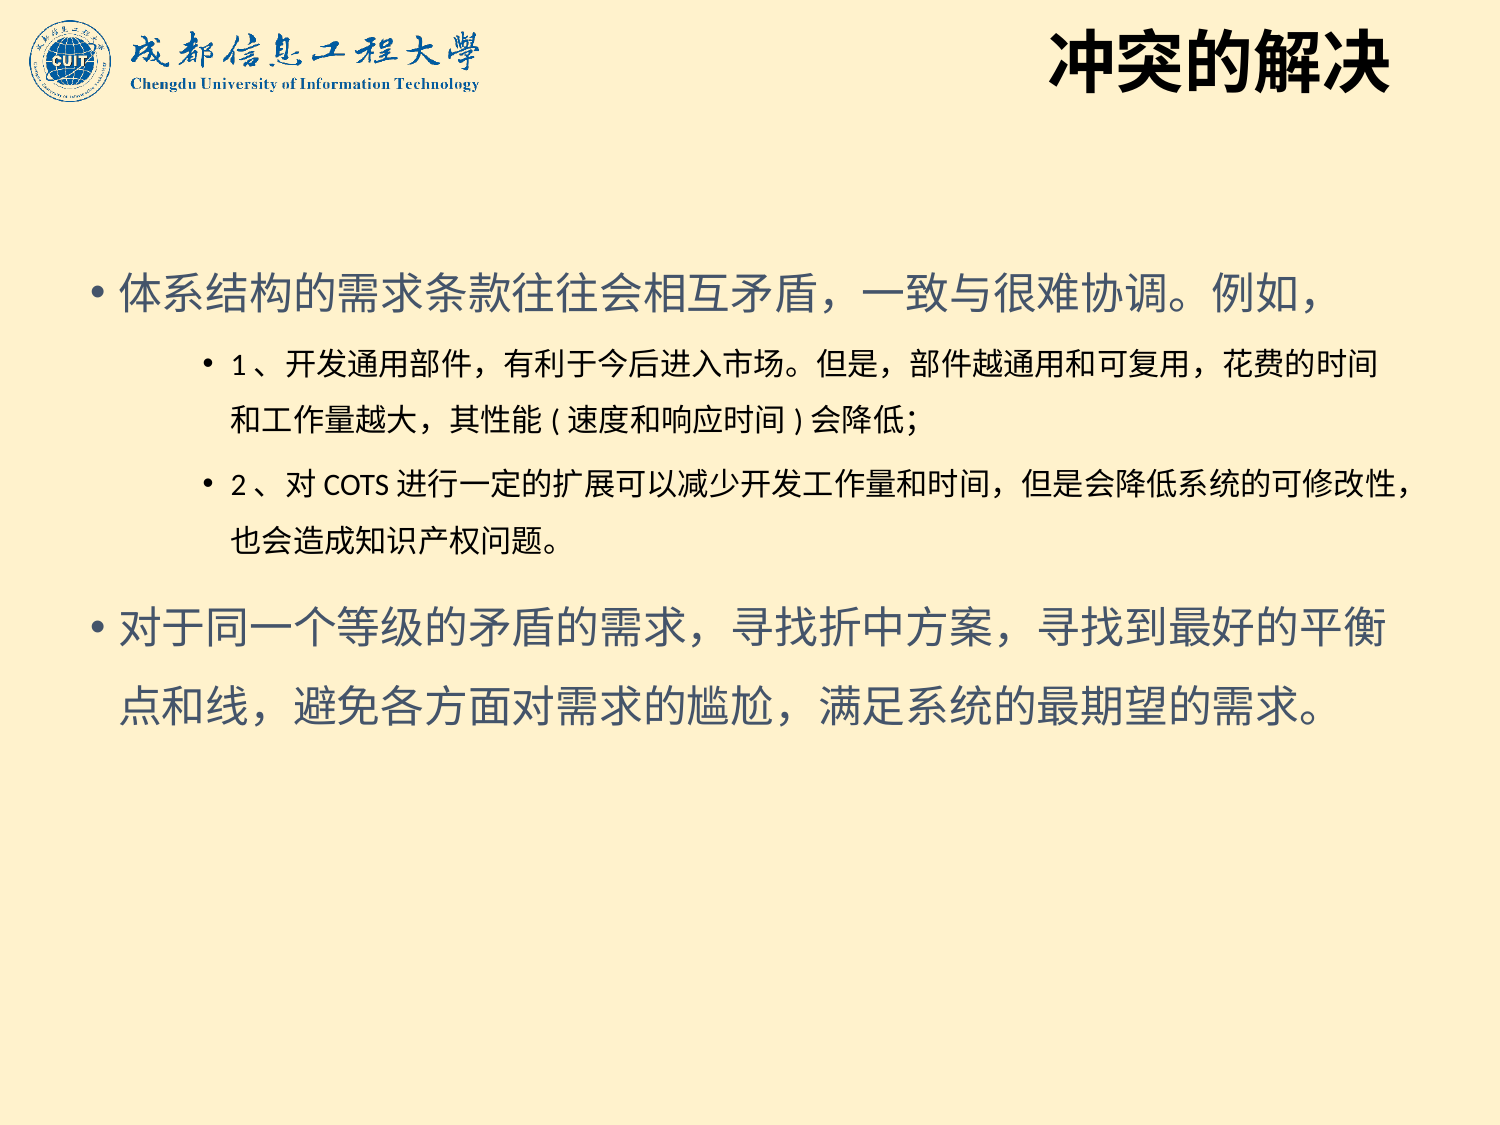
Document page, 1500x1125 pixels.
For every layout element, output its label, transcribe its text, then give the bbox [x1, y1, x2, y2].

picture [29, 20, 112, 102]
list 体系结构的需求条款往往会相互矛盾，一致与很难协调。例如， 1、开发通用部件，有利于今后进入市场。但是，部件越通用和可复用，花费的时间和工作量越大，其性能(速度和响应时间)会降低； 2、对COTS进行一定的扩展可以减少开发工作量和时间，但是会降低系统的可修改性，也会造成知识产权问题。 对于同一个等级的矛盾的需求，寻找折中方案，寻找到最好的平衡点和线，避免各方面对需求的尴尬，满足系统的最期望的需求。 [75, 231, 1425, 1035]
title 冲突的解决 [112, 20, 1406, 110]
